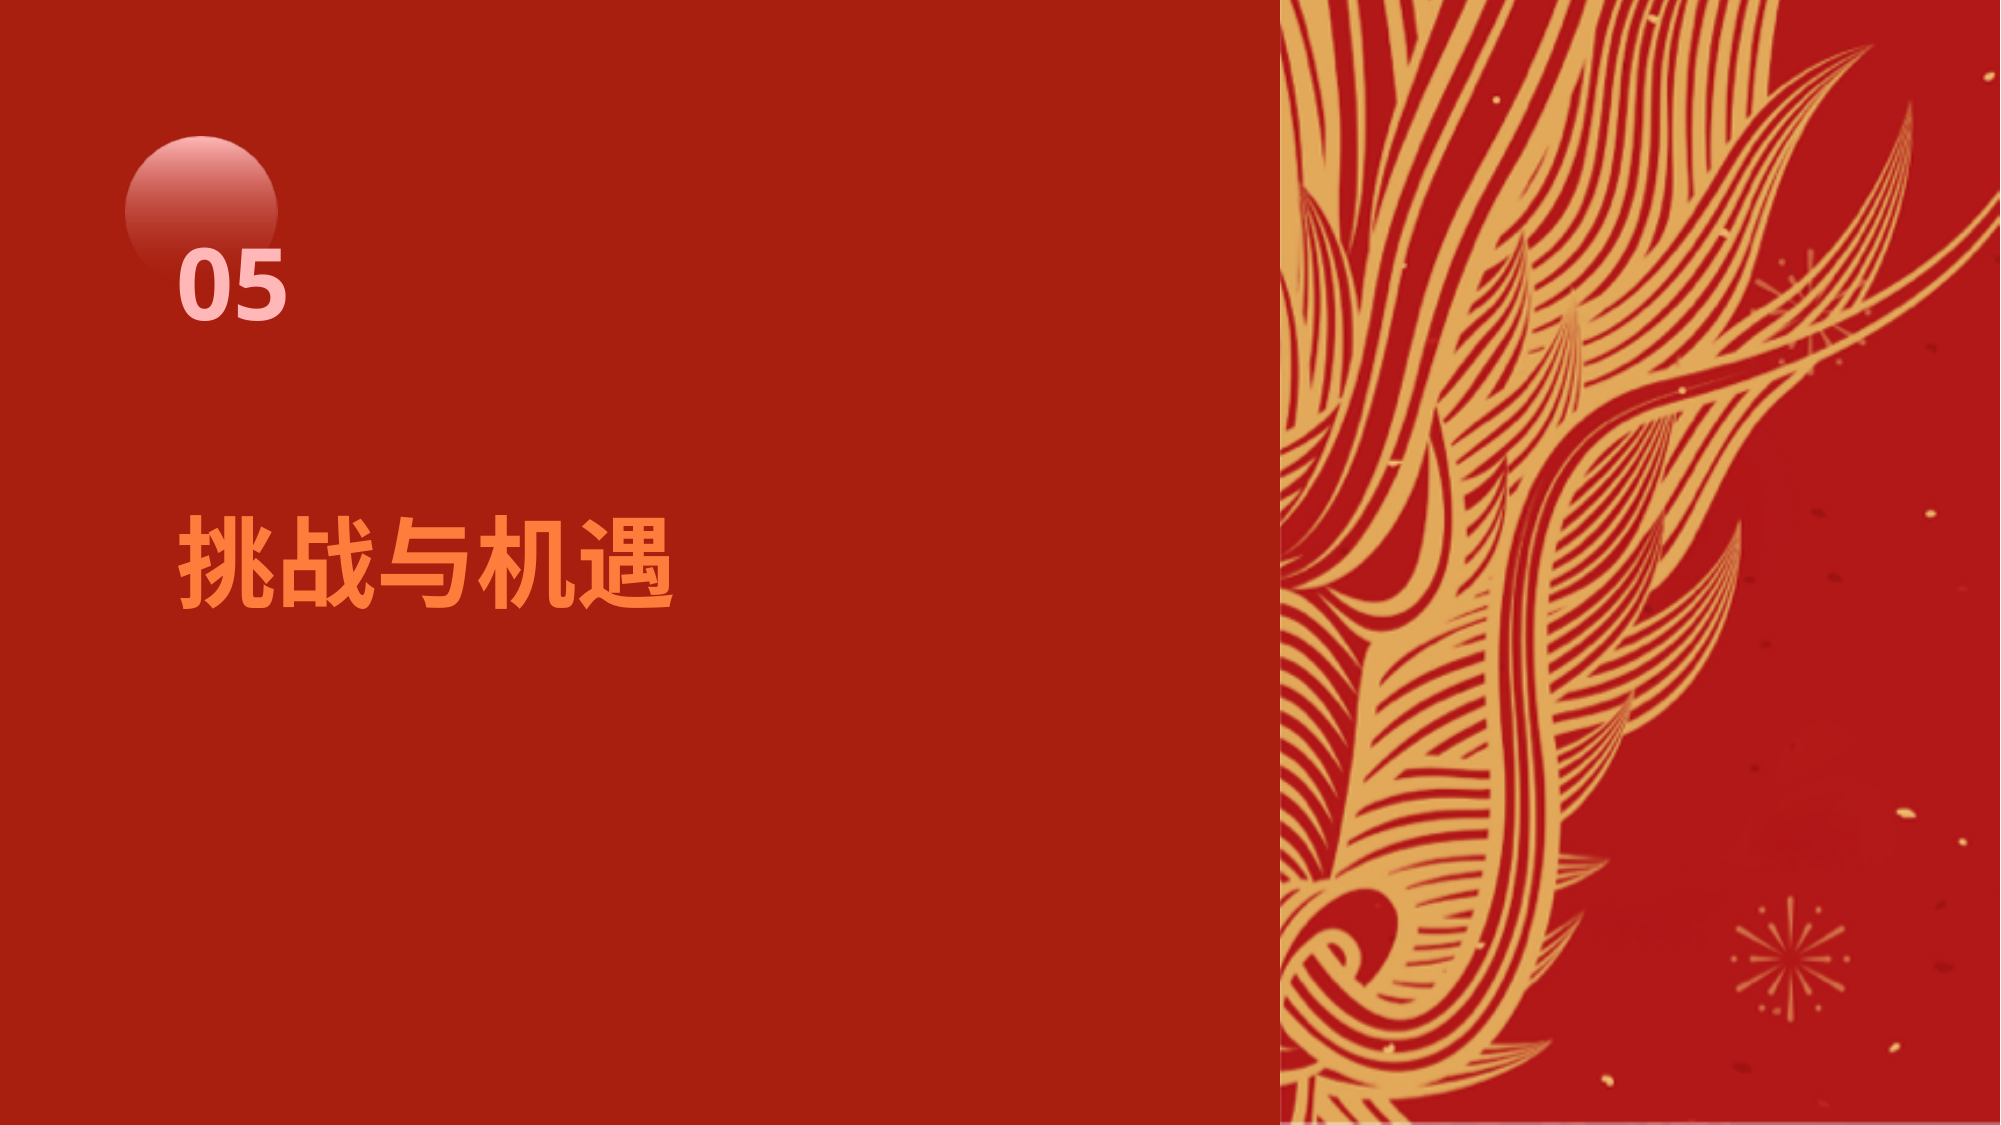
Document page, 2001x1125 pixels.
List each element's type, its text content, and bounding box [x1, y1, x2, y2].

picture [1279, 0, 2000, 1125]
picture [125, 136, 278, 289]
text_box 05 [160, 151, 1111, 350]
text_box 挑战与机遇 [160, 431, 1111, 629]
